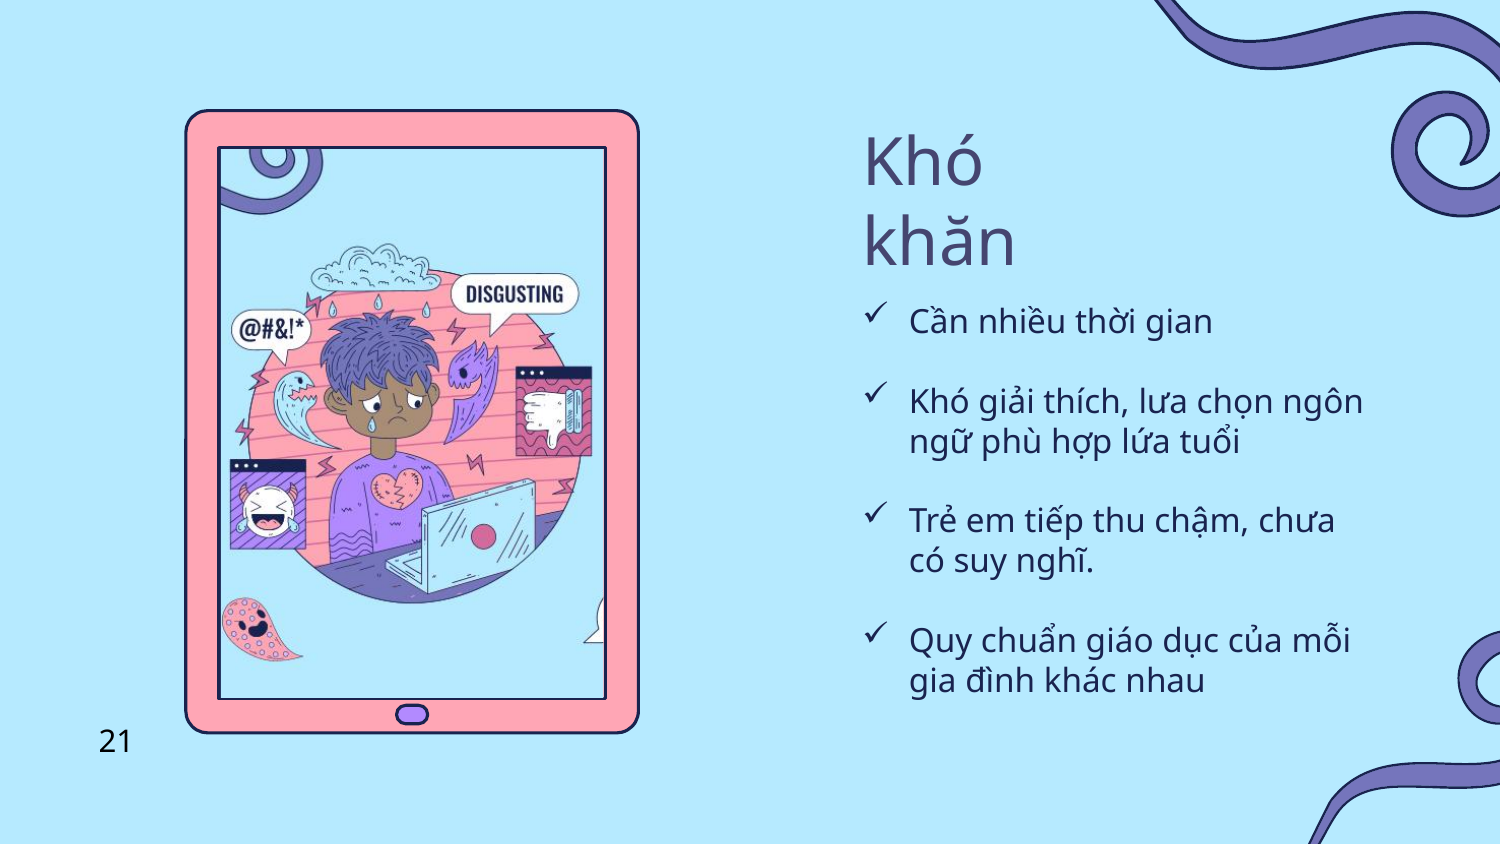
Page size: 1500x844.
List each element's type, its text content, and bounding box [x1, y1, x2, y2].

subtitle Cần nhiều thời gian Khó giải thích, lưa chọn ngôn ngữ phù hợp lứa tuổi Trẻ em tiếp thu chậm, chưa có suy nghĩ. Quy chuẩn giáo dục của mỗi gia đình khác nhau [847, 257, 1384, 742]
text_box 21 [83, 713, 290, 766]
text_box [185, 110, 639, 734]
picture [220, 149, 604, 698]
title Khó khăn [847, 110, 1156, 257]
